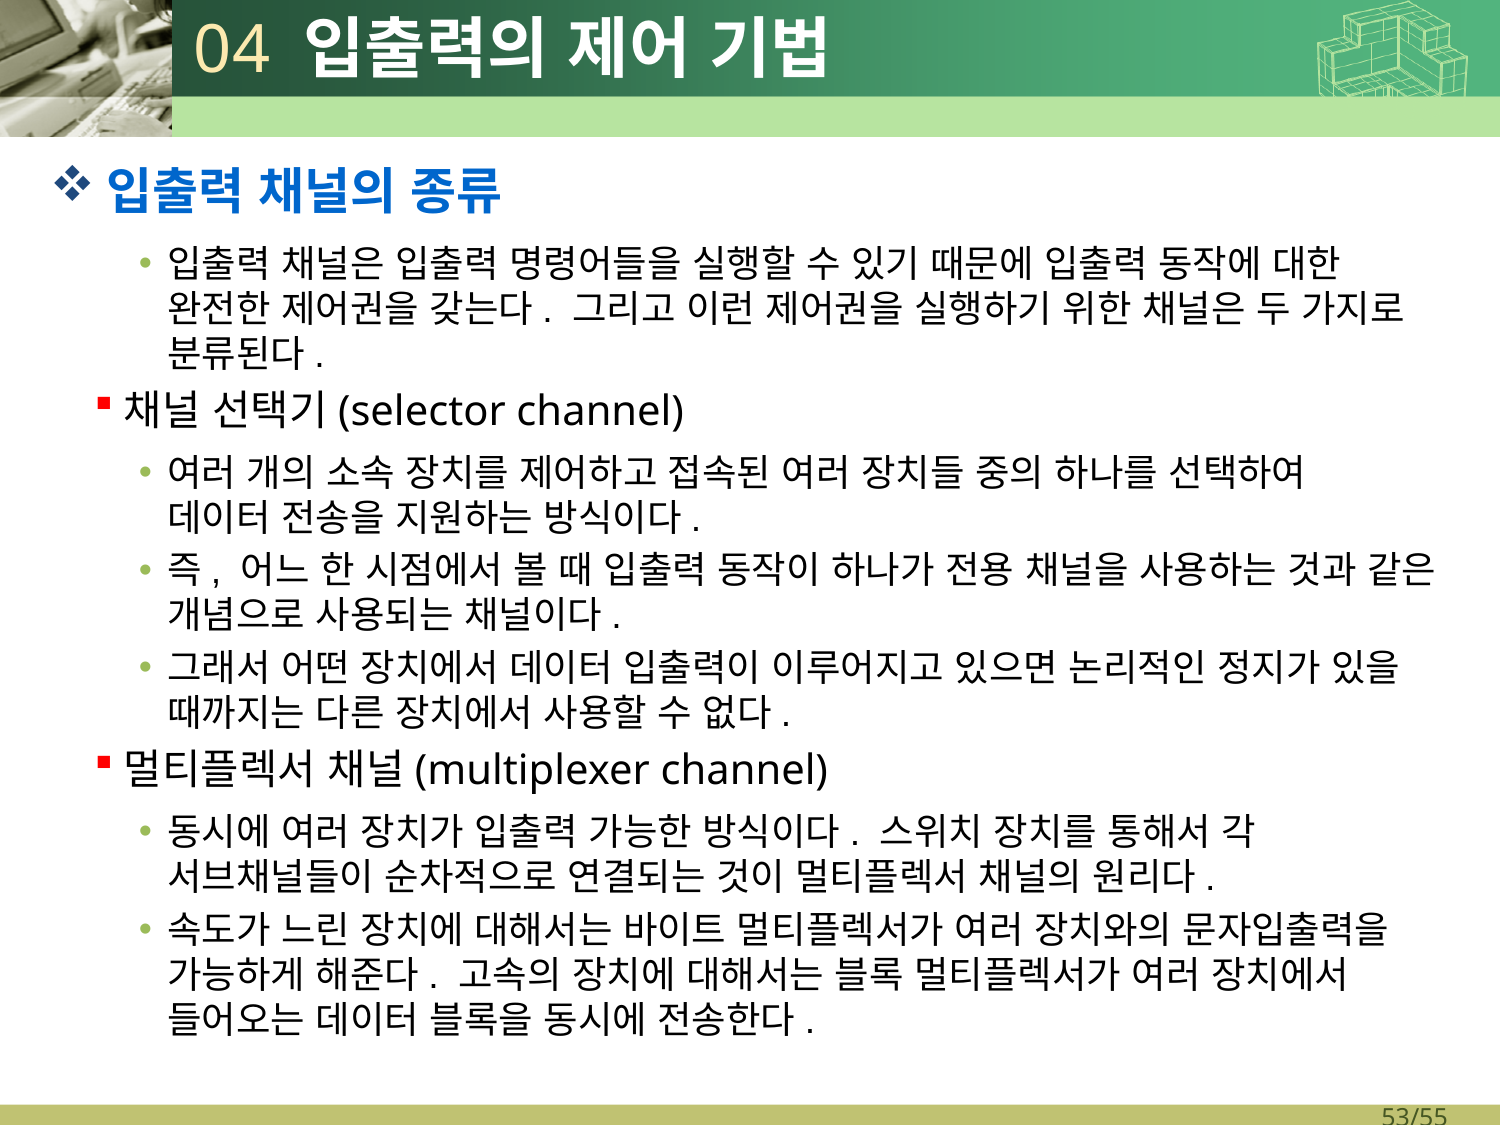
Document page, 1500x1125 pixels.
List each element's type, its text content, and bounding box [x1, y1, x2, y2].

list 입출력 채널의 종류 입출력 채널은 입출력 명령어들을 실행할 수 있기 때문에 입출력 동작에 대한 완전한 제어권을 갖는다. 그리고 이런 제어권을 실행하기 위한 채널은 두 가지로 분류된다. 채널 선택기(selector channel) 여러 개의 소속 장치를 제어하고 접속된 여러 장치들 중의 하나를 선택하여 데이터 전송을 지원하는 방식이다. 즉, 어느 한 시점에서 볼 때 입출력 동작이 하나가 전용 채널을 사용하는 것과 같은 개념으로 사용되는 채널이다. 그래서 어떤 장치에서 데이터 입출력이 이루어지고 있으면 논리적인 정지가 있을 때까지는 다른 장치에서 사용할 수 없다. 멀티플렉서 채널(multiplexer channel) 동시에 여러 장치가 입출력 가능한 방식이다. 스위치 장치를 통해서 각 서브채널들이 순차적으로 연결되는 것이 멀티플렉서 채널의 원리다. 속도가 느린 장치에 대해서는 바이트 멀티플렉서가 여러 장치와의 문자입출력을 가능하게 해준다. 고속의 장치에 대해서는 블록 멀티플렉서가 여러 장치에서 들어오는 데이터 블록을 동시에 전송한다. [35, 152, 1465, 1079]
title 04 입출력의 제어 기법 [178, 9, 1339, 82]
picture [0, 0, 1500, 151]
